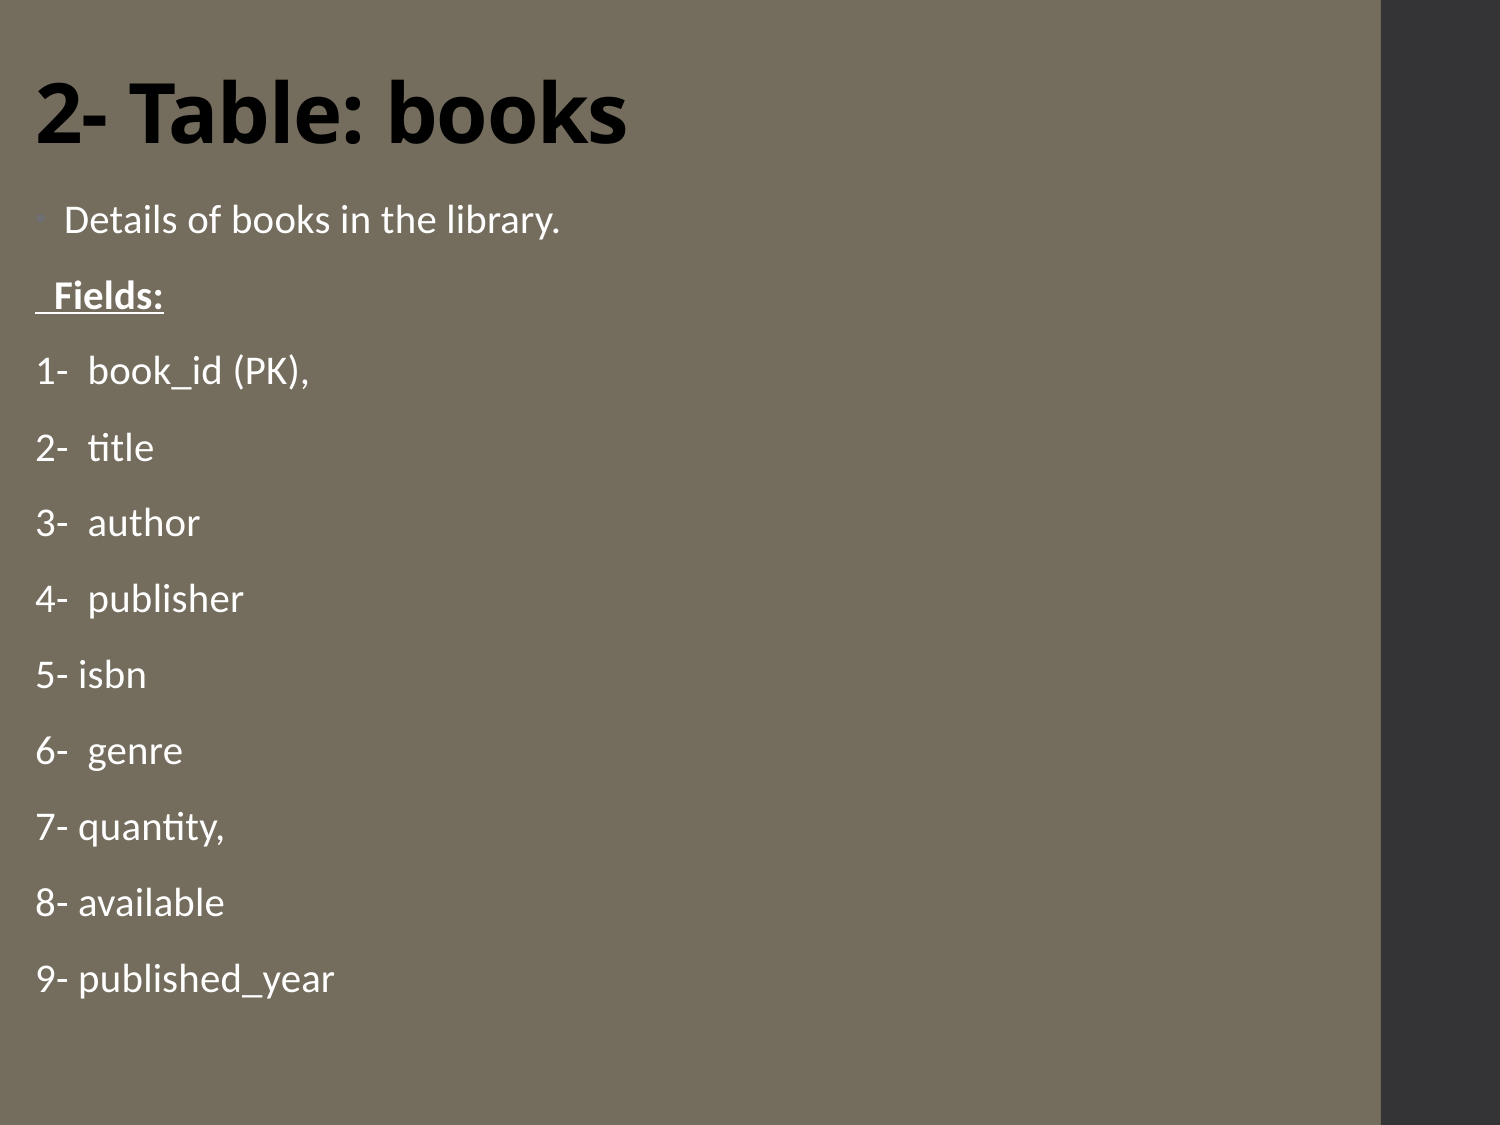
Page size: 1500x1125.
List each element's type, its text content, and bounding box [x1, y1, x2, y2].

list Details of books in the library. Fields: 1- book_id (PK), 2- title 3- author 4- publisher 5- isbn 6- genre 7- quantity, 8- available 9- published_year [20, 188, 1213, 1014]
title 2- Table: books [20, 0, 1213, 169]
